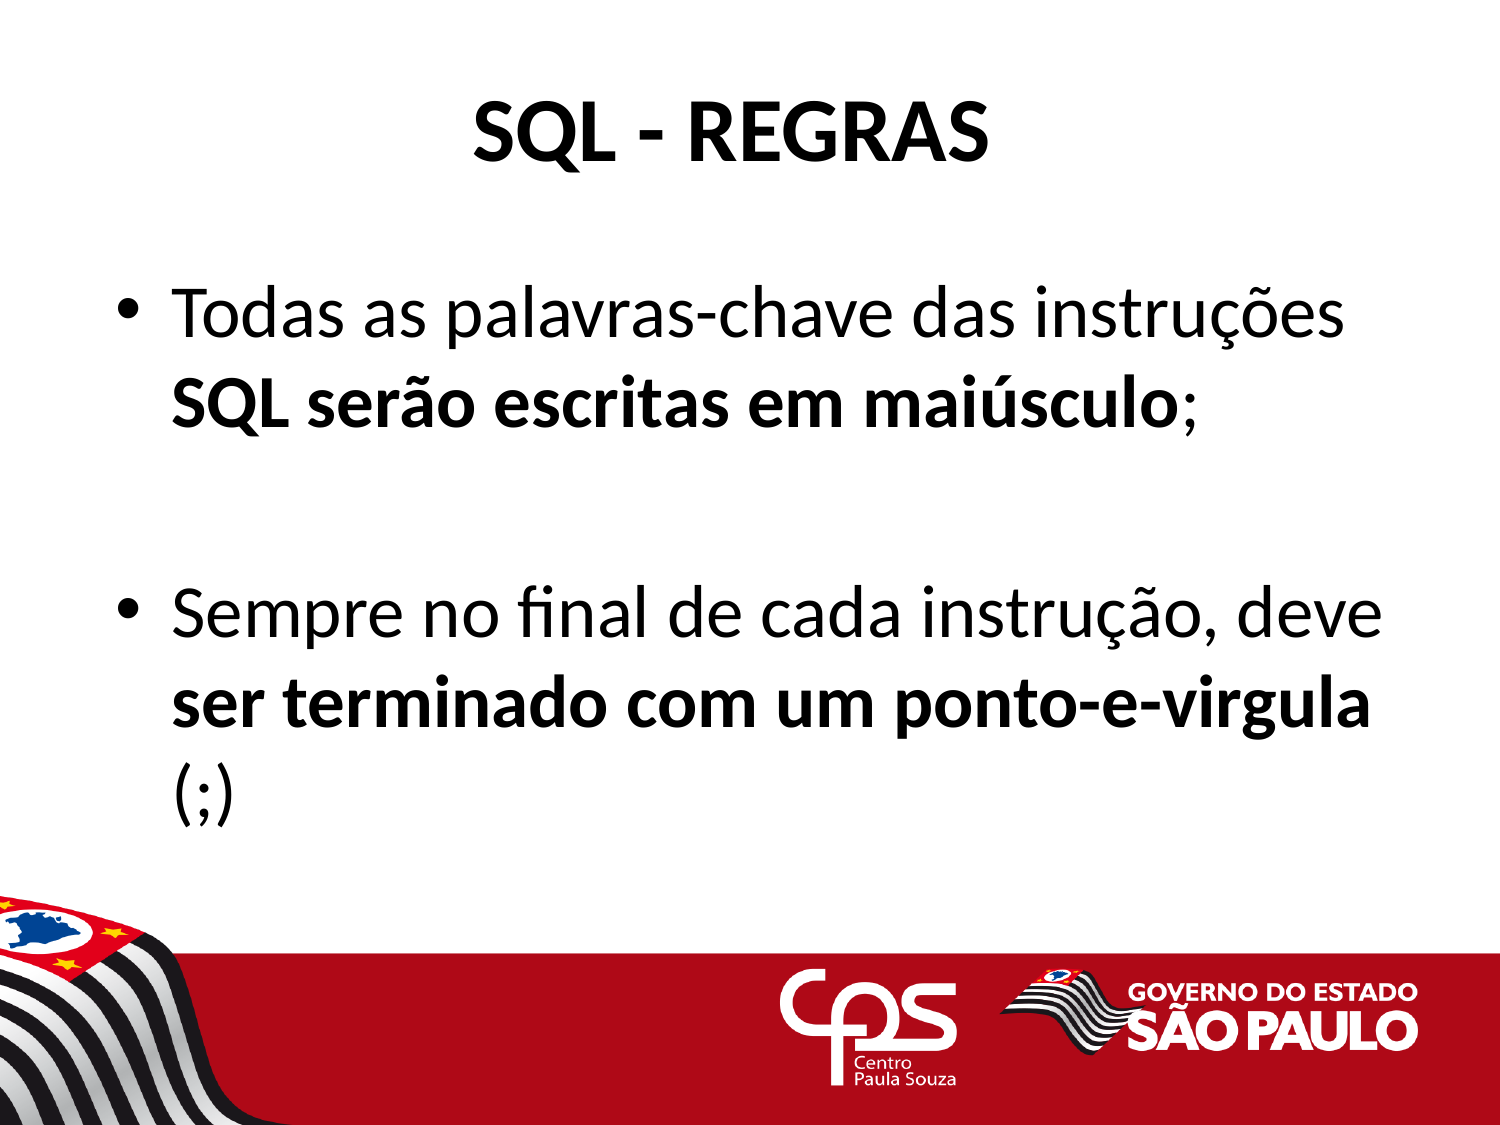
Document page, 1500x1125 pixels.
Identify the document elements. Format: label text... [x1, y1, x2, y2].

title SQL - REGRAS [56, 30, 1407, 219]
text_box Todas as palavras-chave das instruções SQL serão escritas em maiúsculo; Sempre no final de cada instrução, deve ser terminado com um ponto-e-virgula (;) [100, 255, 1407, 941]
picture [0, 896, 1500, 1125]
